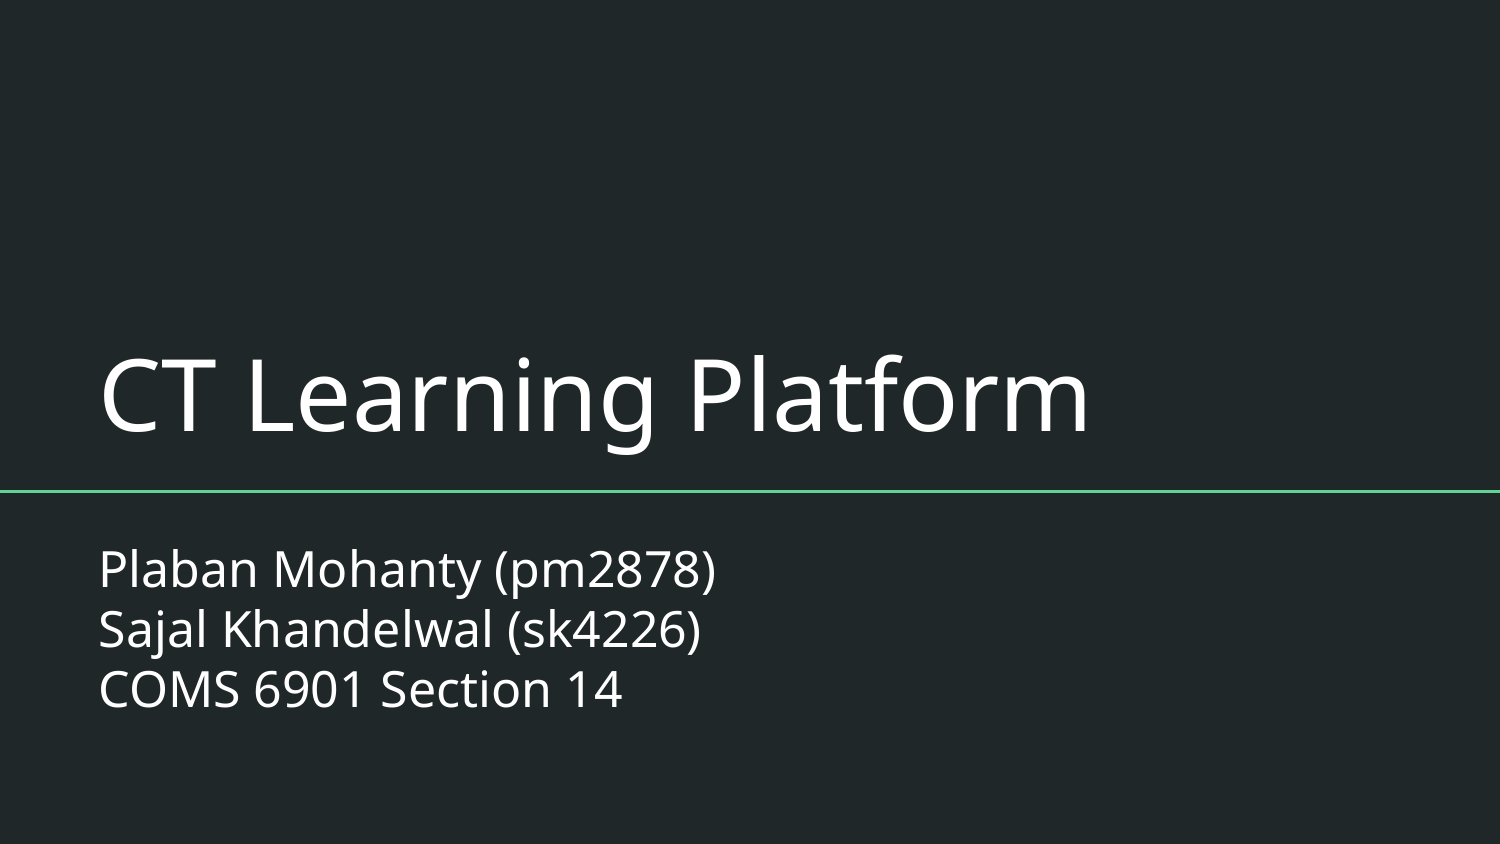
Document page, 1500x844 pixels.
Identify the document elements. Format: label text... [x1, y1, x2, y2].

title CT Learning Platform [83, 206, 1417, 467]
subtitle Plaban Mohanty (pm2878) Sajal Khandelwal (sk4226) COMS 6901 Section 14 [83, 522, 1417, 626]
